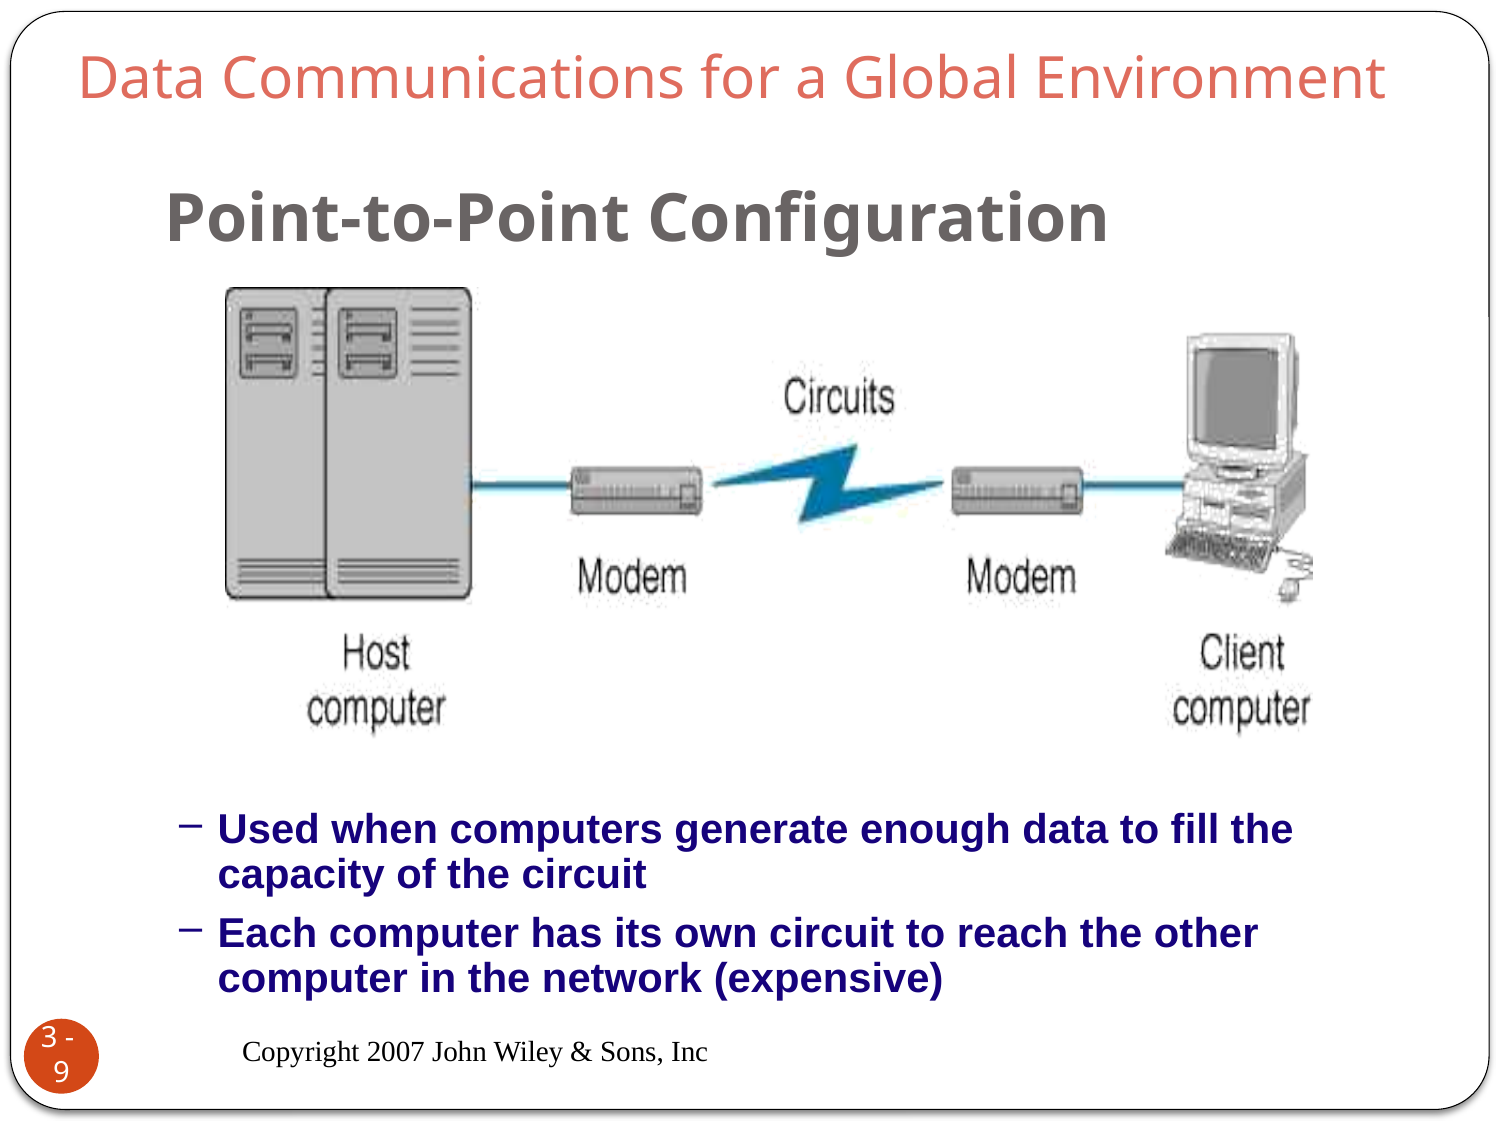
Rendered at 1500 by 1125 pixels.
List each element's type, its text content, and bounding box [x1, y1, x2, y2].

text_box Used when computers generate enough data to fill the capacity of the circuit Each computer has its own circuit to reach the other computer in the network (expensive) [137, 799, 1475, 1010]
title Point-to-Point Configuration [150, 125, 1425, 271]
picture [224, 287, 1313, 787]
slide_number 3 - 9 [23, 1018, 99, 1094]
footer Copyright 2007 John Wiley & Sons, Inc [150, 1012, 800, 1088]
text_box Data Communications for a Global Environment [62, 24, 1413, 125]
